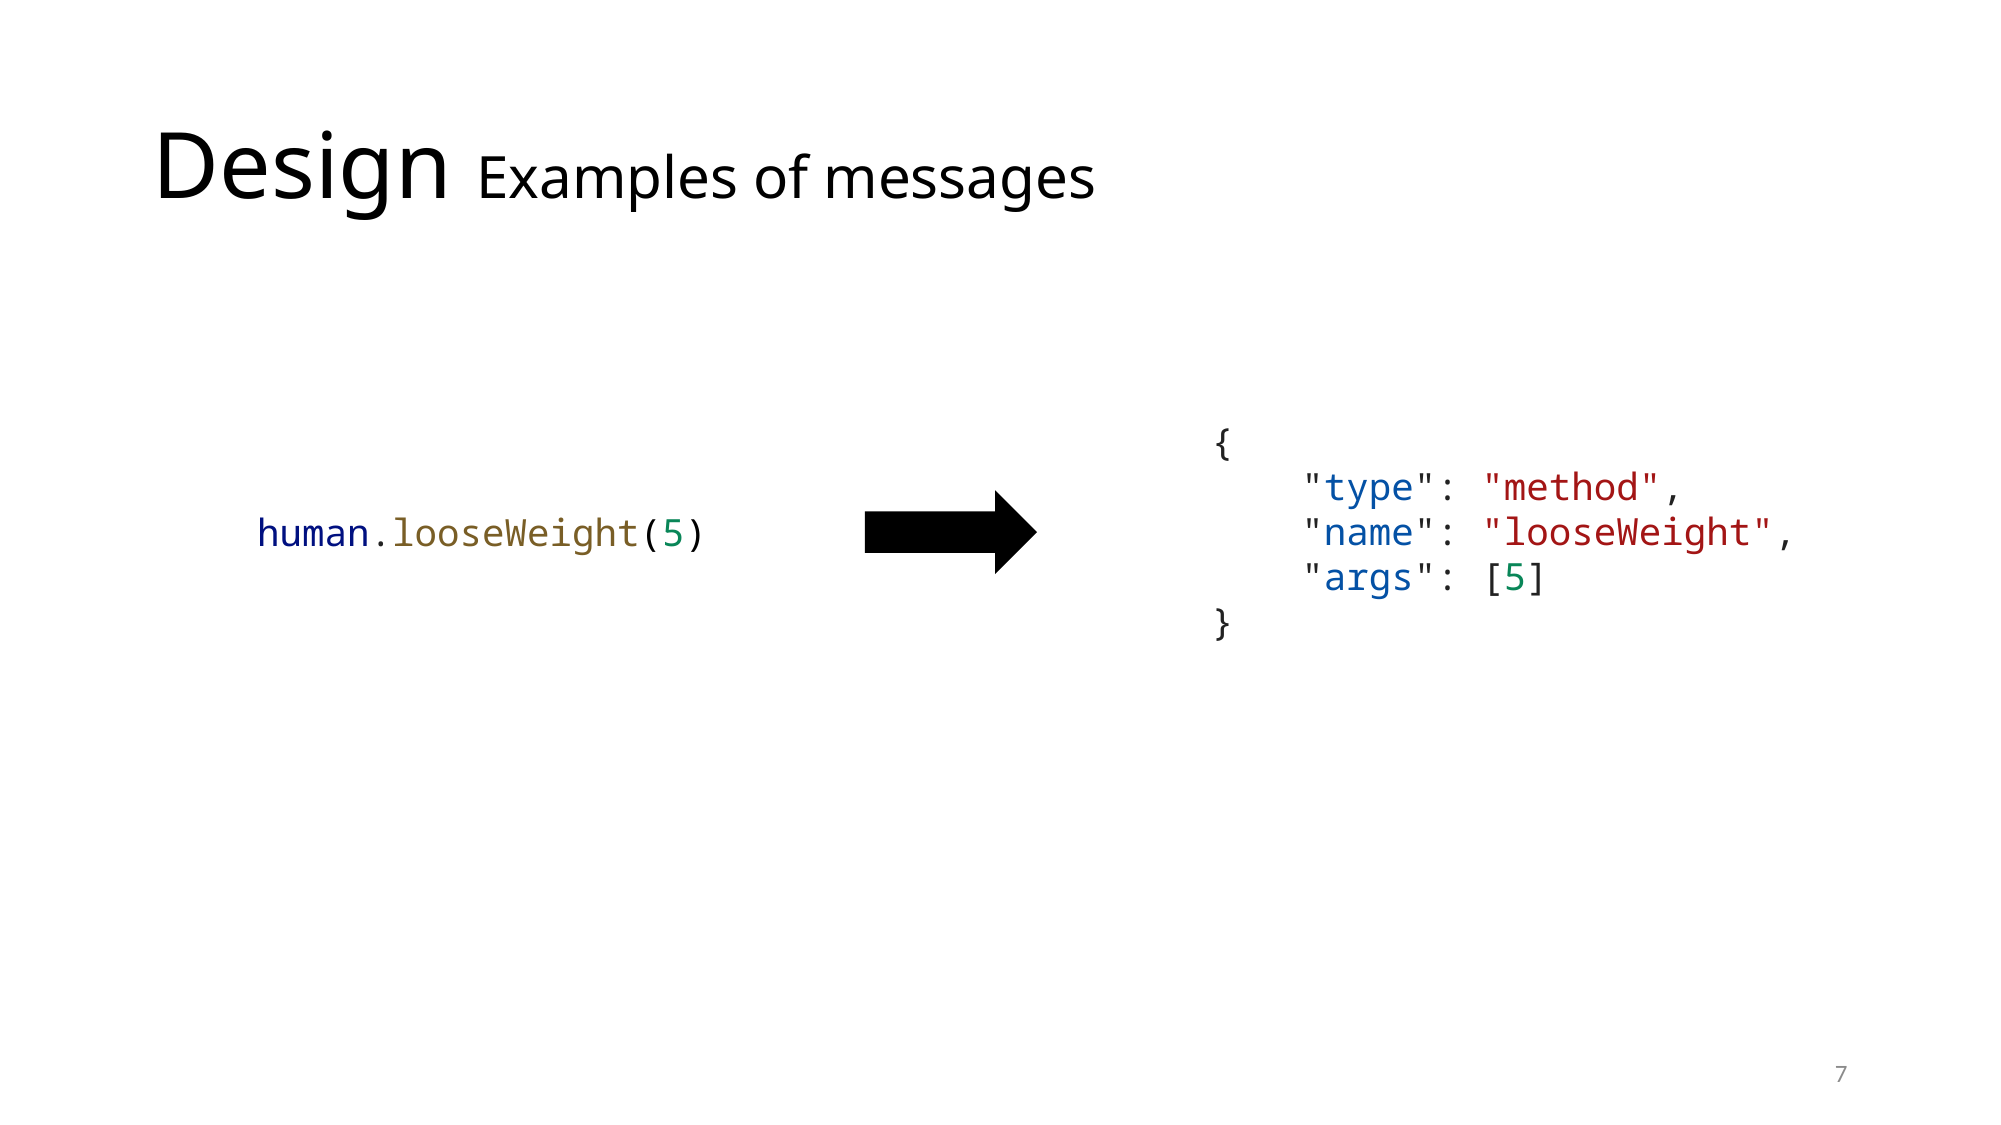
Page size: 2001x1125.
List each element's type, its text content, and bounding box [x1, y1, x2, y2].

slide_number 7 [1412, 1042, 1863, 1103]
text_box [864, 490, 1038, 575]
text_box human.looseWeight(5) [242, 501, 740, 562]
text_box { "type": "method", "name": "looseWeight", "args": [5] } [1196, 410, 1828, 651]
title Design Examples of messages [137, 59, 1863, 278]
